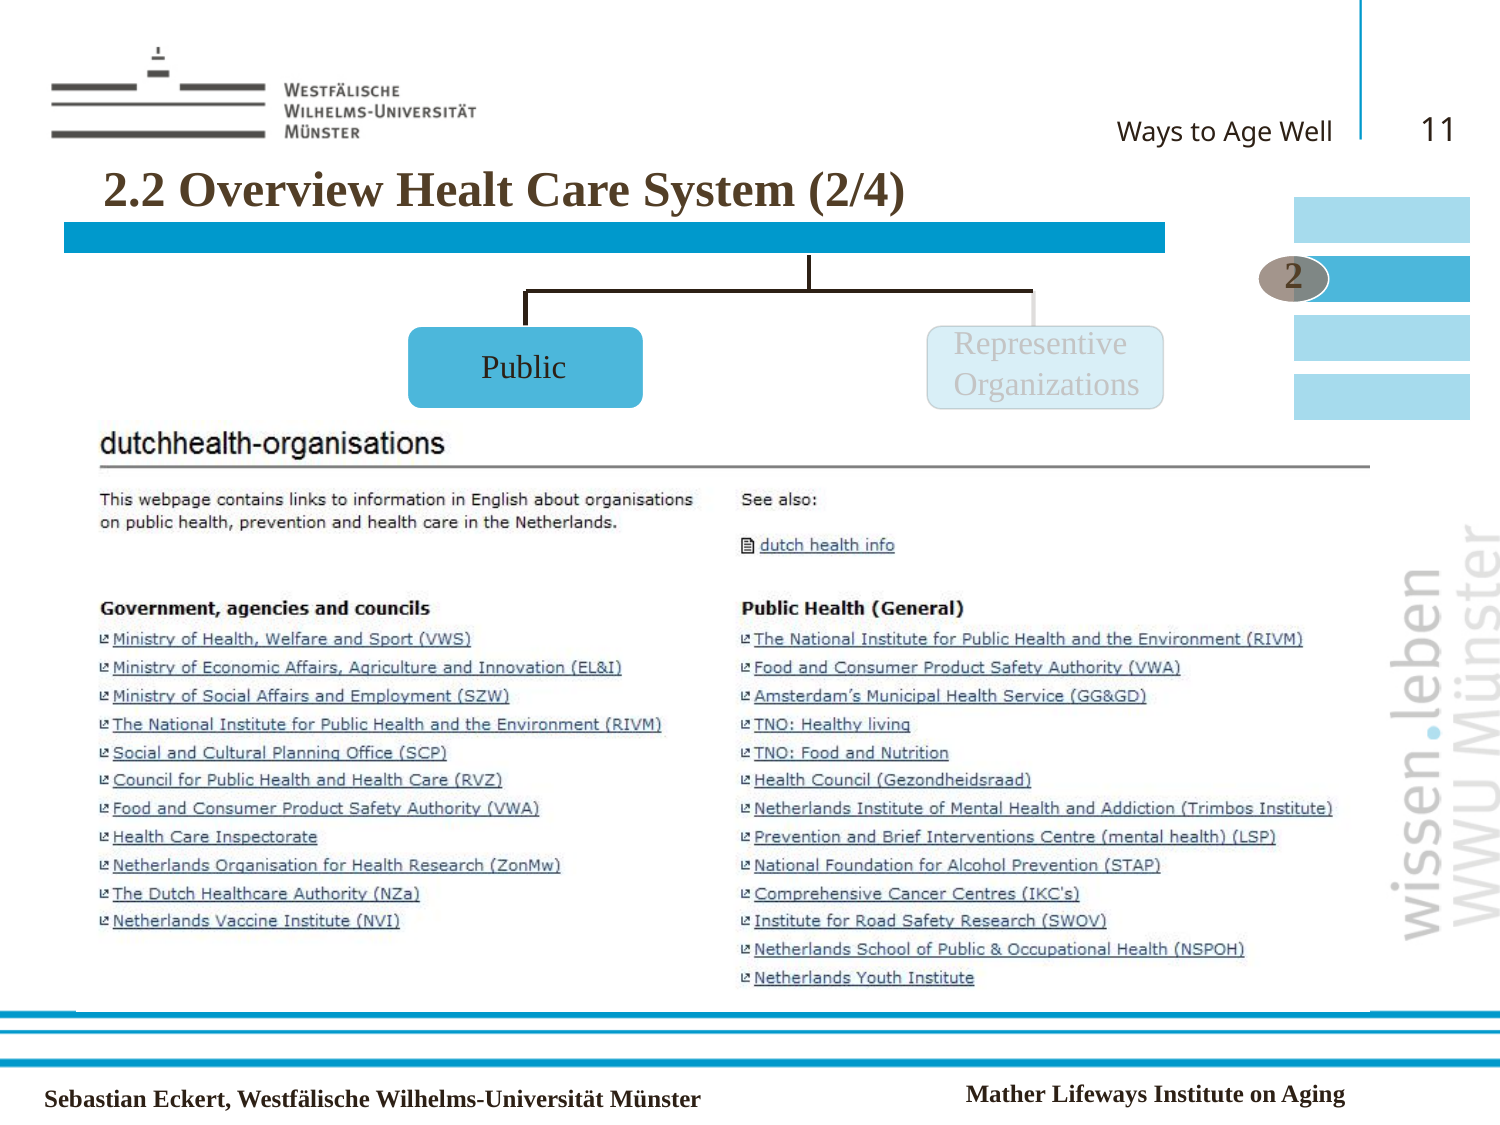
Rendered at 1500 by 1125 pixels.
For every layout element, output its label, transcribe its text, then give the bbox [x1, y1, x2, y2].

text_box [927, 326, 938, 409]
text_box [1293, 373, 1471, 421]
picture [0, 1067, 1500, 1125]
text_box [1293, 196, 1471, 244]
text_box Public [466, 338, 656, 393]
text_box [1257, 261, 1269, 297]
text_box [62, 221, 1166, 254]
footer Ways to Age Well [671, 107, 1349, 160]
text_box [1306, 256, 1329, 301]
slide_number Mather Lifeways Institute on Aging [950, 1070, 1389, 1125]
text_box 2 [1269, 243, 1306, 304]
picture [0, 0, 1500, 1011]
picture [0, 1034, 1500, 1059]
picture [0, 1018, 1500, 1030]
slide_number 11 [1373, 100, 1474, 162]
text_box Representive Organizations [938, 314, 1164, 409]
text_box [407, 326, 644, 409]
text_box 2.2 Overview Healt Care System (2/4) [88, 148, 1117, 224]
text_box [1293, 314, 1471, 362]
text_box [1306, 255, 1471, 303]
